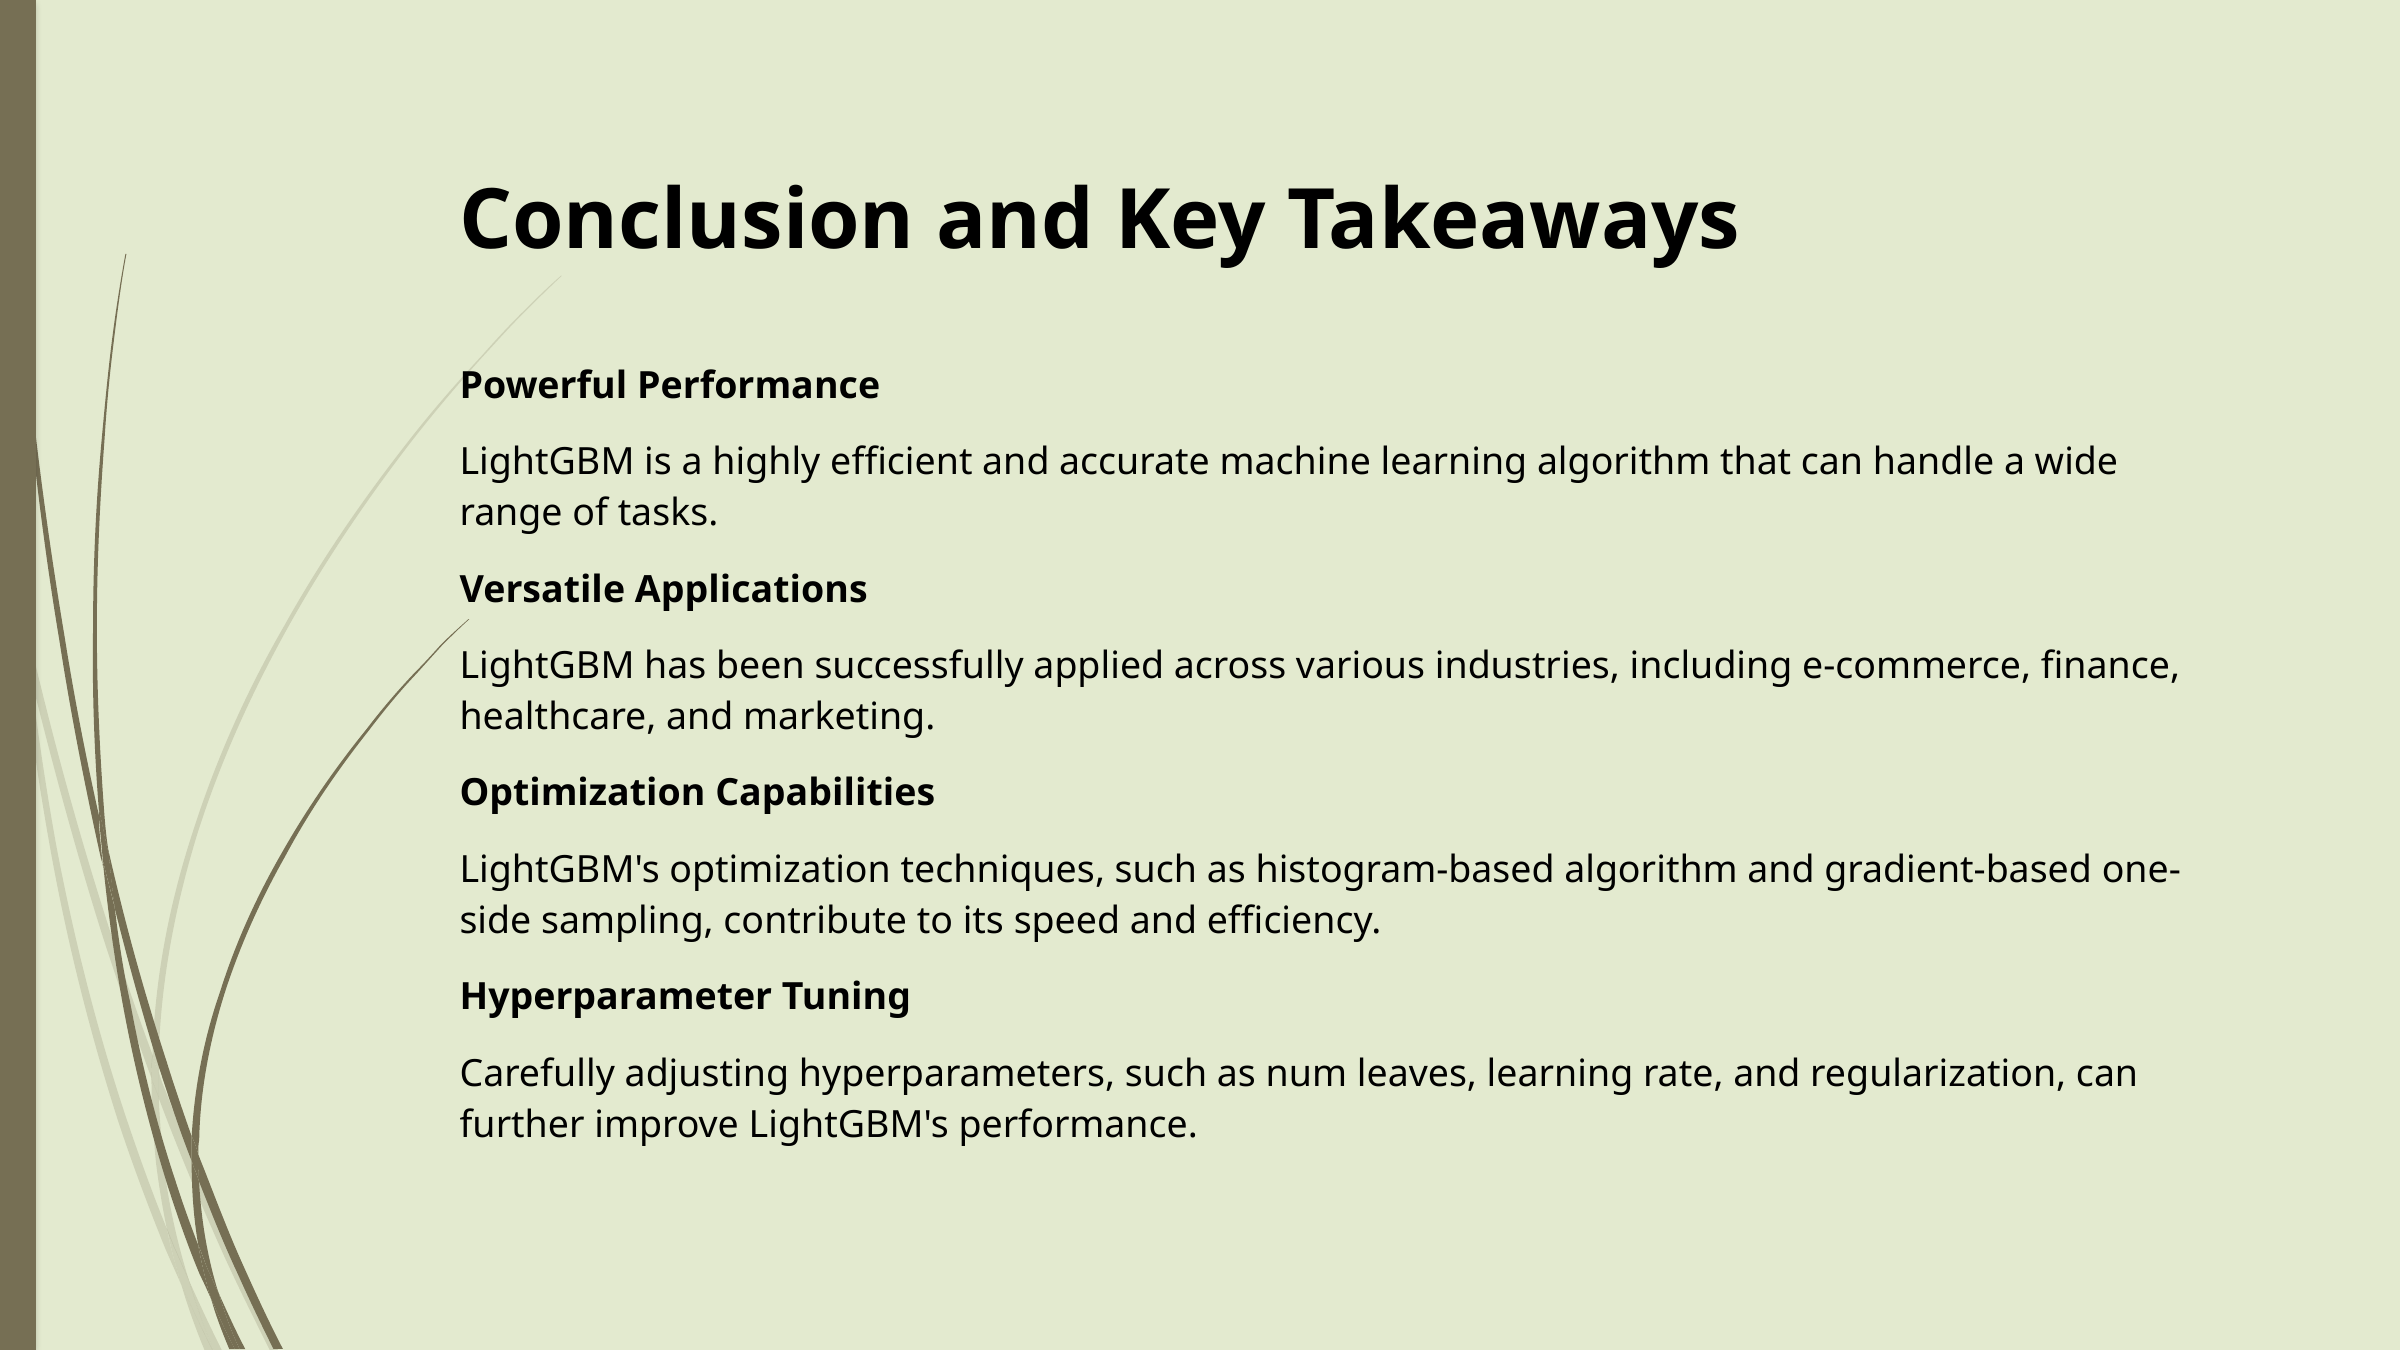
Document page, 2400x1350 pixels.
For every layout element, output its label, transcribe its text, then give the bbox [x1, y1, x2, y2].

text_box Conclusion and Key Takeaways Powerful Performance LightGBM is a highly efficient and accurate machine learning algorithm that can handle a wide range of tasks. Versatile Applications LightGBM has been successfully applied across various industries, including e-commerce, finance, healthcare, and marketing. Optimization Capabilities LightGBM's optimization techniques, such as histogram-based algorithm and gradient-based one-side sampling, contribute to its speed and efficiency. Hyperparameter Tuning Carefully adjusting hyperparameters, such as num leaves, learning rate, and regularization, can further improve LightGBM's performance. [444, 158, 2215, 1153]
